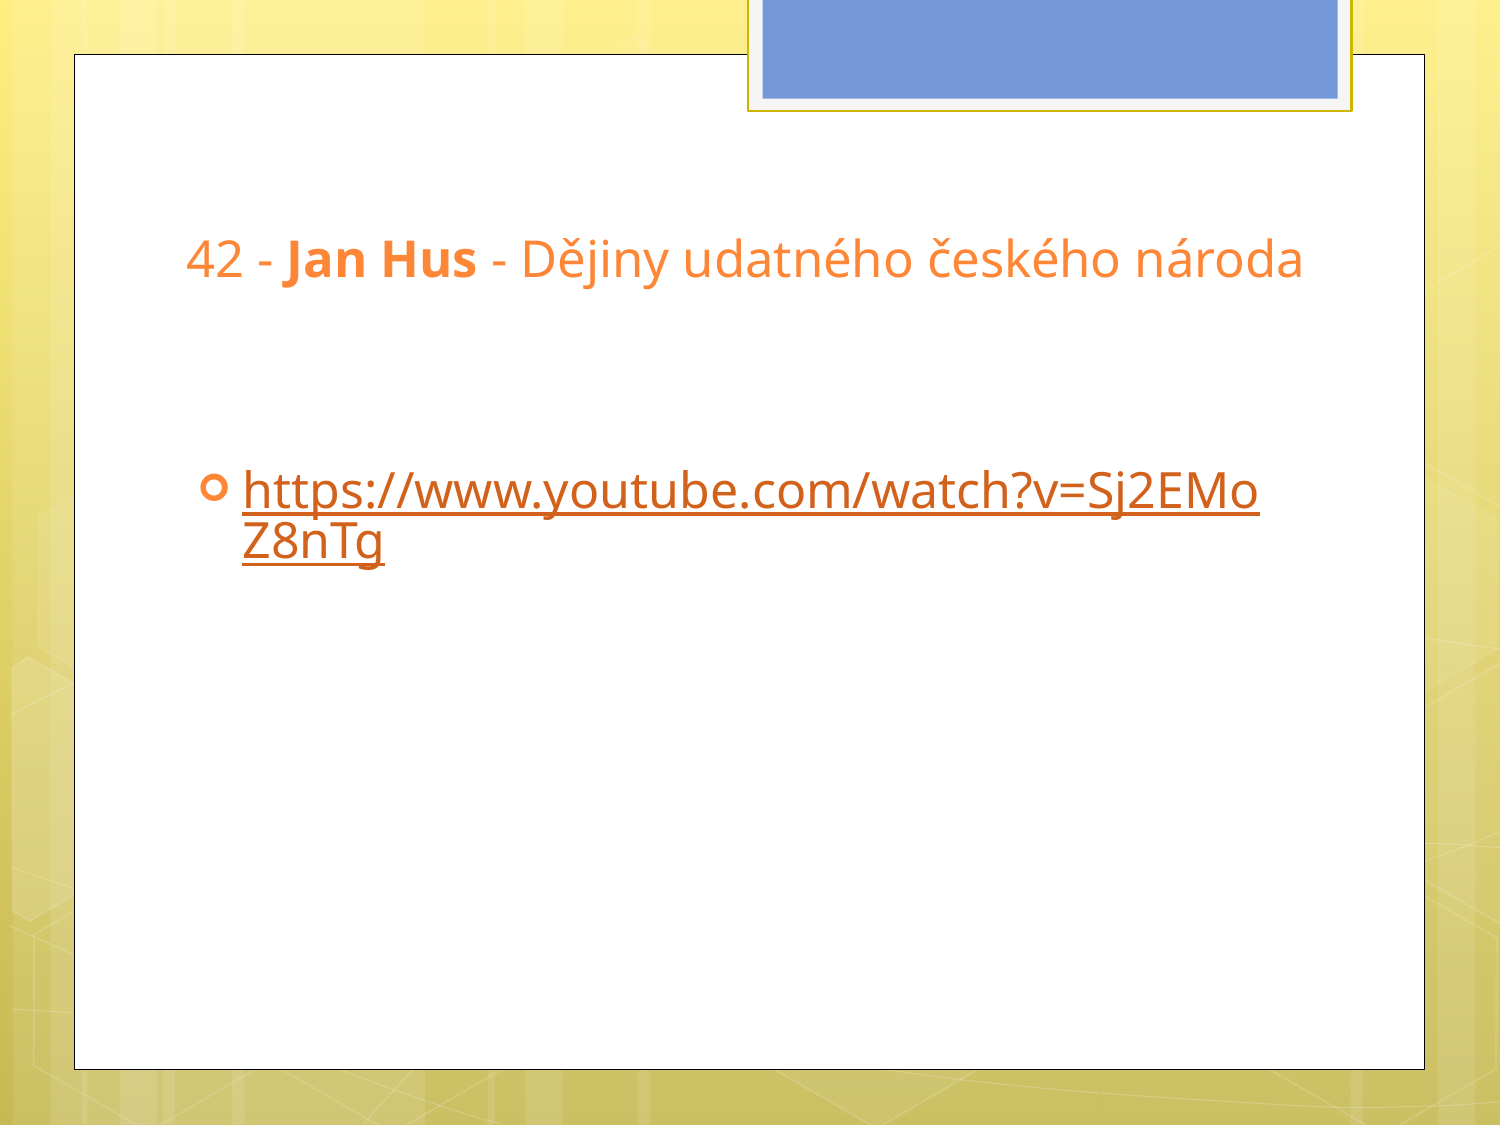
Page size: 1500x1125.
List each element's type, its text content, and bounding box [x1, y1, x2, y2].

title 42 - Jan Hus - Dějiny udatného českého národa [171, 168, 1324, 357]
list https://www.youtube.com/watch?v=Sj2EMoZ8nTg [171, 381, 1283, 957]
